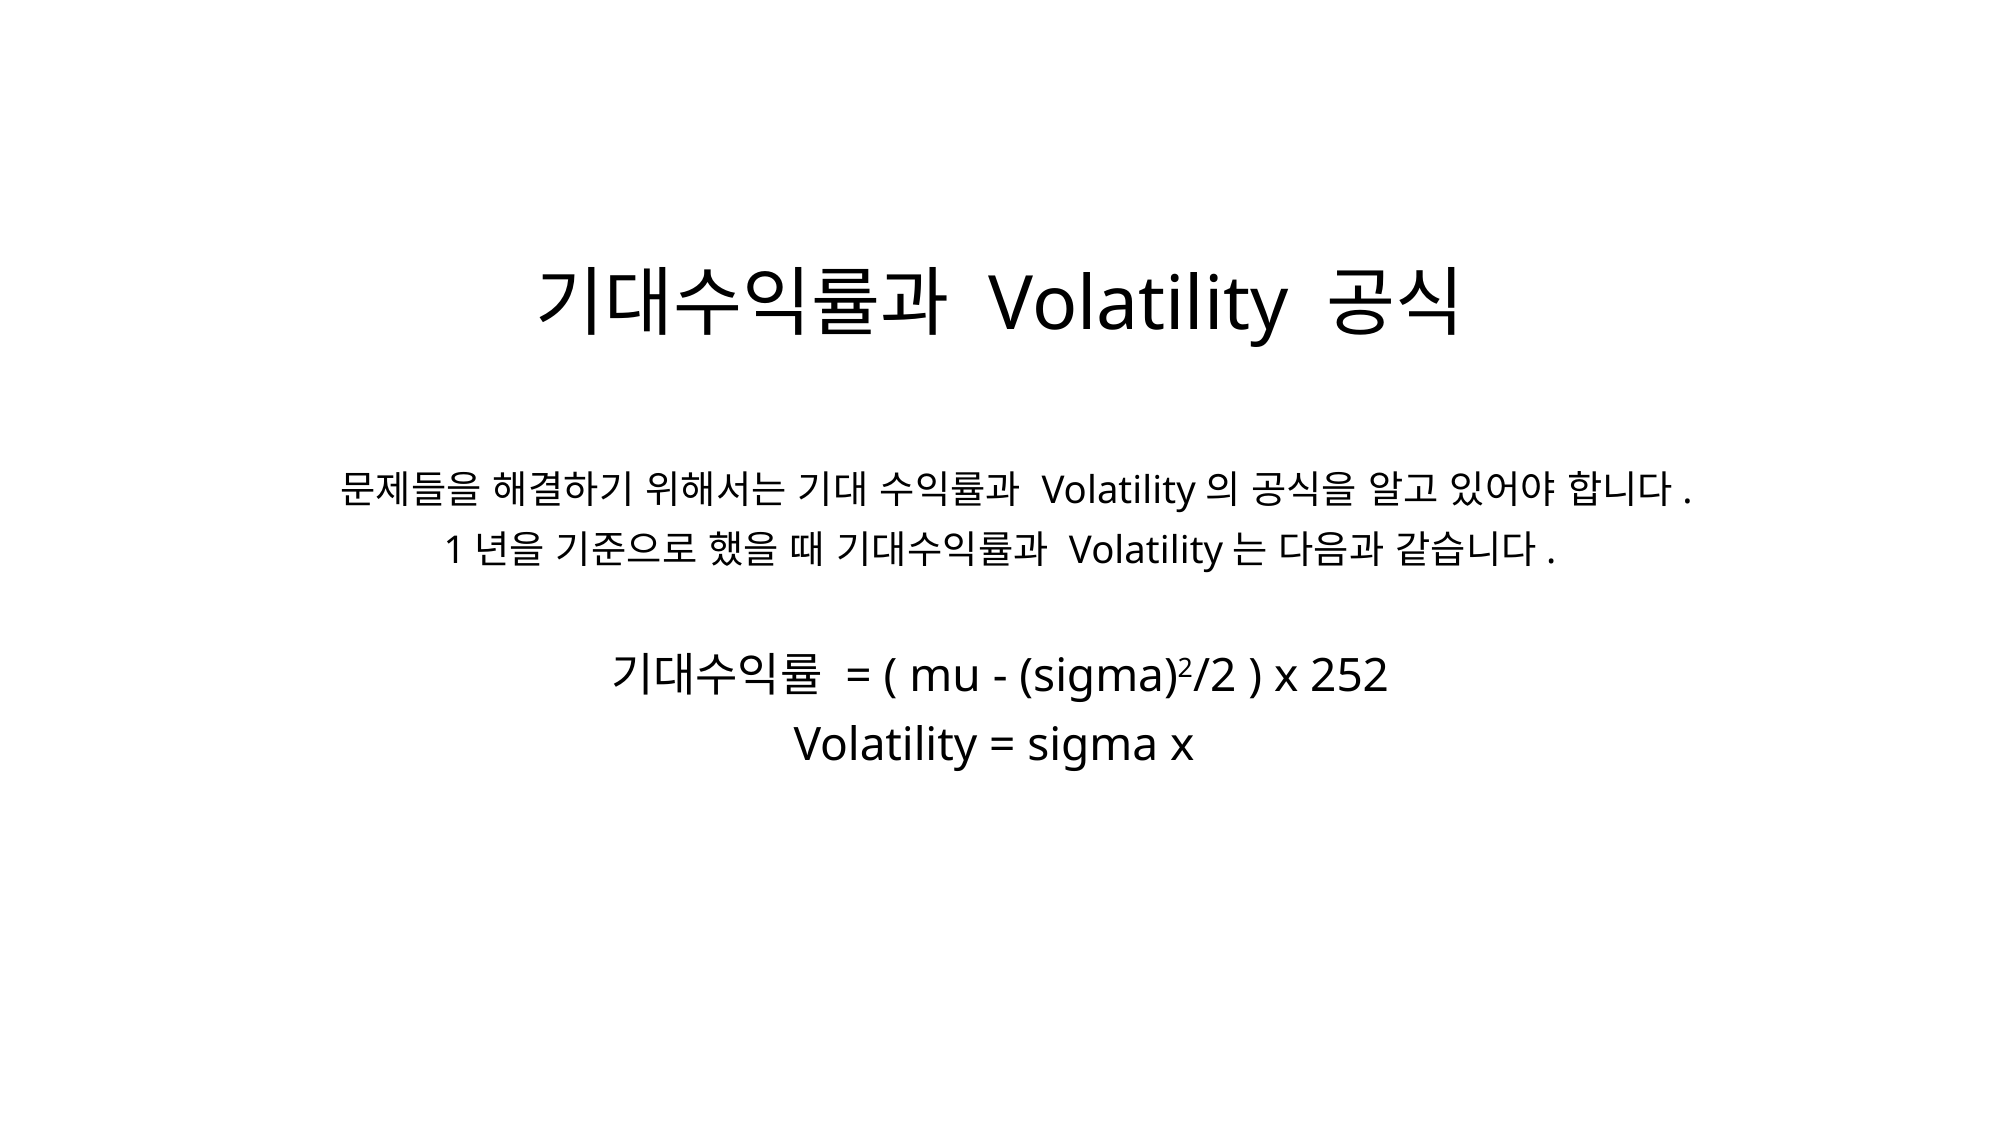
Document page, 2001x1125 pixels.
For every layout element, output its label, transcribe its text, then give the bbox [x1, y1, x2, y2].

title 기대수익률과 Volatility 공식 [212, 229, 1788, 381]
